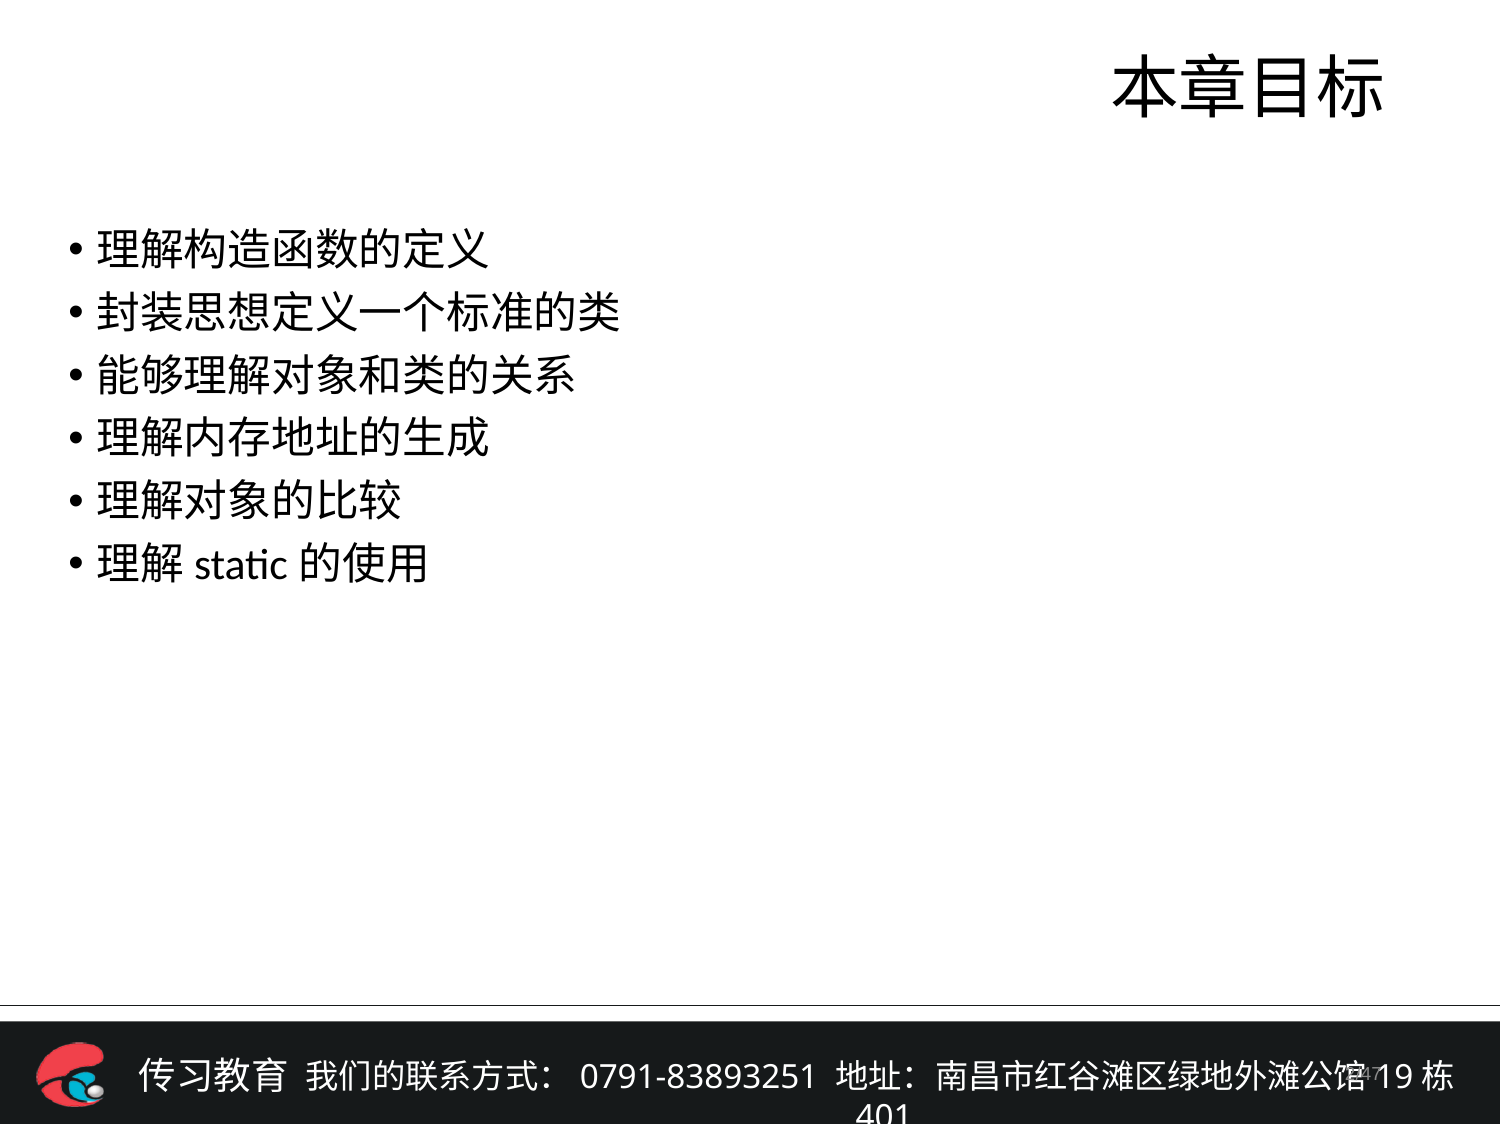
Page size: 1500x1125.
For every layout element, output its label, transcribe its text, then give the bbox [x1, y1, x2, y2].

title 本章目标 [1094, 46, 1471, 134]
slide_number /47 [1059, 1042, 1397, 1103]
picture [36, 1042, 104, 1107]
list 理解构造函数的定义 封装思想定义一个标准的类 能够理解对象和类的关系 理解内存地址的生成 理解对象的比较 理解static的使用 [52, 219, 1308, 1064]
